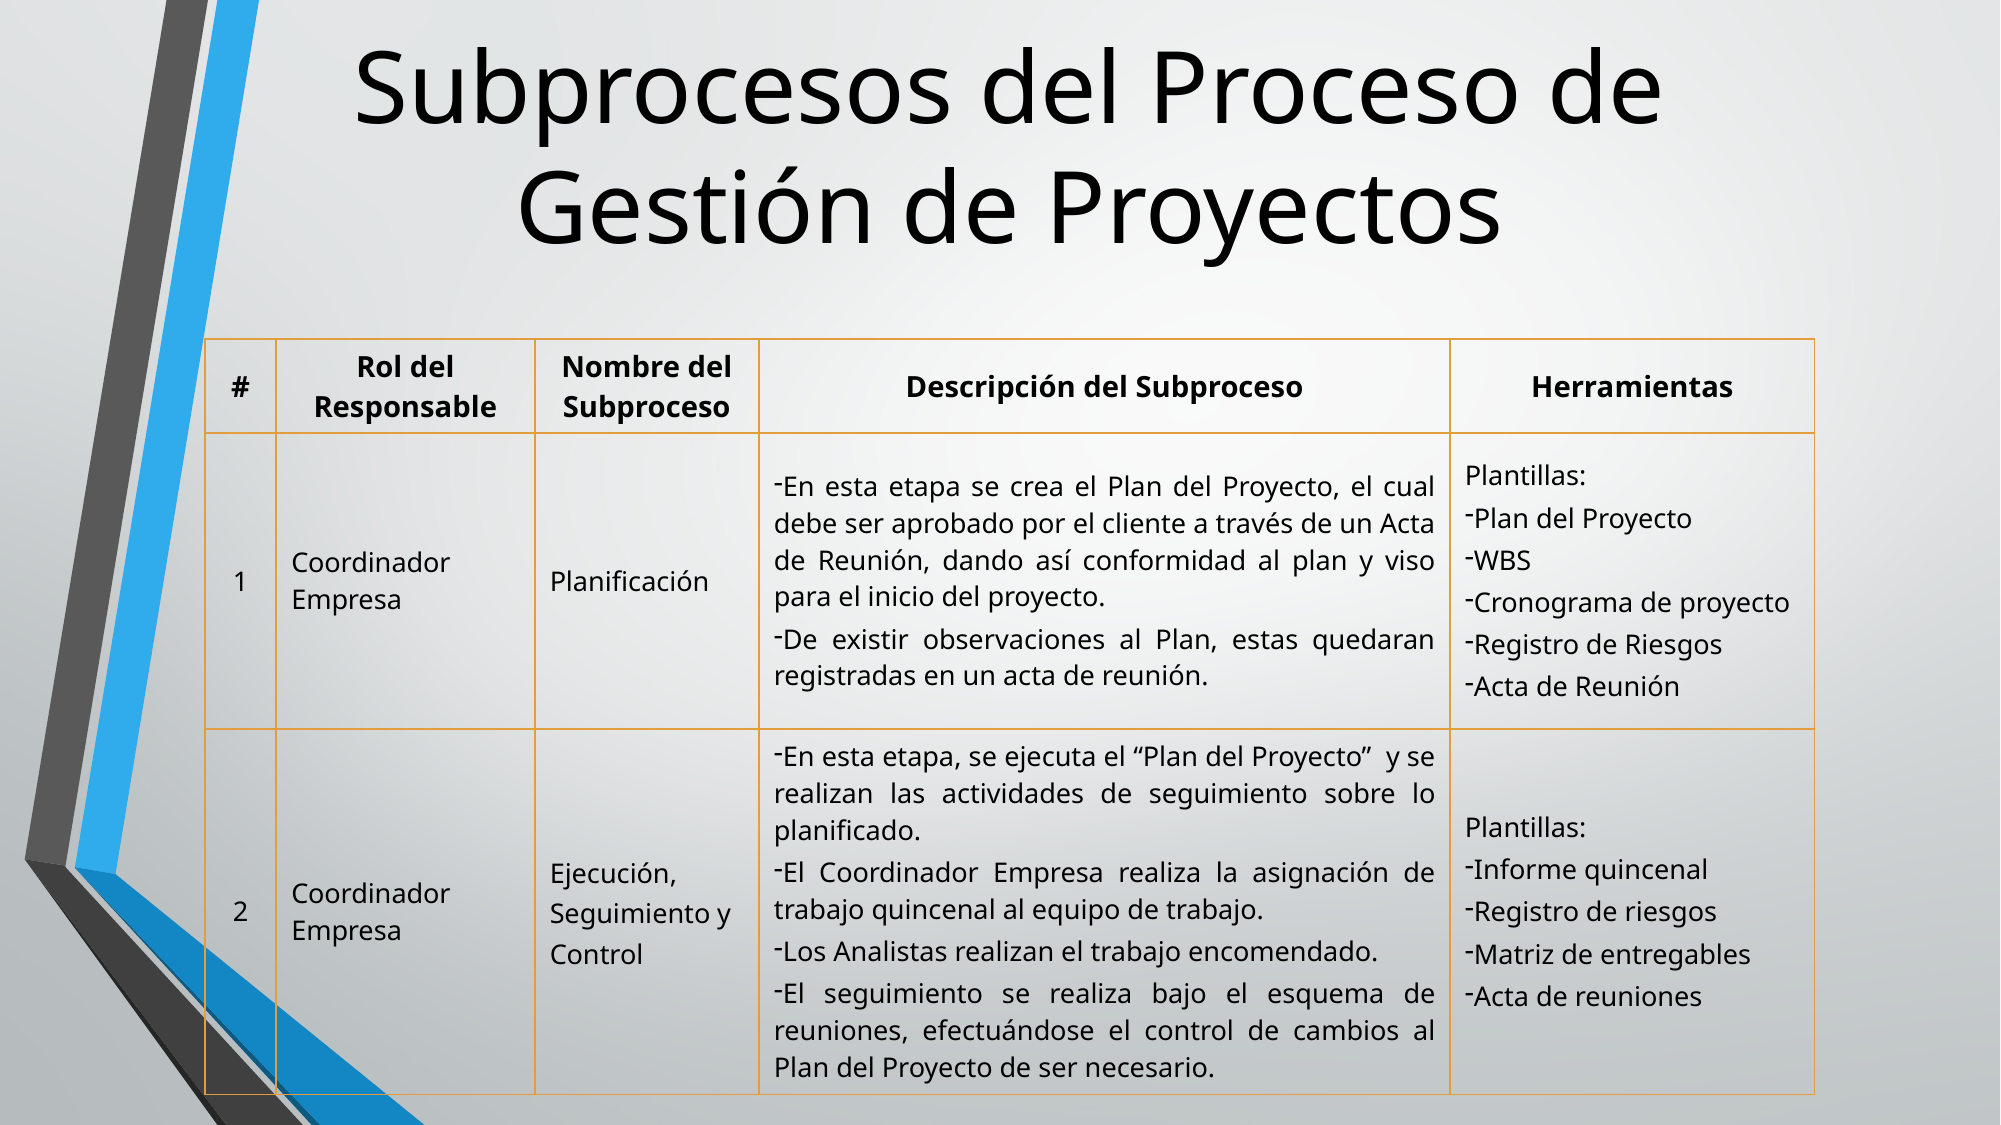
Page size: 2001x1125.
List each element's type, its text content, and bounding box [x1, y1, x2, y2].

table_cell Ejecución, Seguimiento y Control [536, 730, 758, 1094]
table_cell Coordinador Empresa [277, 434, 534, 728]
table_header Nombre del Subproceso [536, 340, 758, 432]
table_header Herramientas [1451, 340, 1814, 432]
table_header Descripción del Subproceso [760, 340, 1449, 432]
table_cell Plantillas: Informe quincenal Registro de riesgos Matriz de entregables Acta de reuniones [1451, 730, 1814, 1094]
table_cell Plantillas: Plan del Proyecto WBS Cronograma de proyecto Registro de Riesgos Acta de Reunión [1451, 434, 1814, 728]
table_header # [206, 340, 275, 432]
table_cell Coordinador Empresa [277, 730, 534, 1094]
table_cell 2 [206, 730, 275, 1094]
table_cell 1 [206, 434, 275, 728]
table_cell Planificación [536, 434, 758, 728]
title Subprocesos del Proceso de Gestión de Proyectos [188, 0, 1832, 288]
table_cell En esta etapa se crea el Plan del Proyecto, el cual debe ser aprobado por el cliente a través de un Acta de Reunión, dando así conformidad al plan y viso para el inicio del proyecto. De existir observaciones al Plan, estas quedaran registradas en un acta de reunión. [760, 434, 1449, 728]
table_header Rol del Responsable [277, 340, 534, 432]
table_cell En esta etapa, se ejecuta el “Plan del Proyecto” y se realizan las actividades de seguimiento sobre lo planificado. El Coordinador Empresa realiza la asignación de trabajo quincenal al equipo de trabajo. Los Analistas realizan el trabajo encomendado. El seguimiento se realiza bajo el esquema de reuniones, efectuándose el control de cambios al Plan del Proyecto de ser necesario. [760, 730, 1449, 1094]
